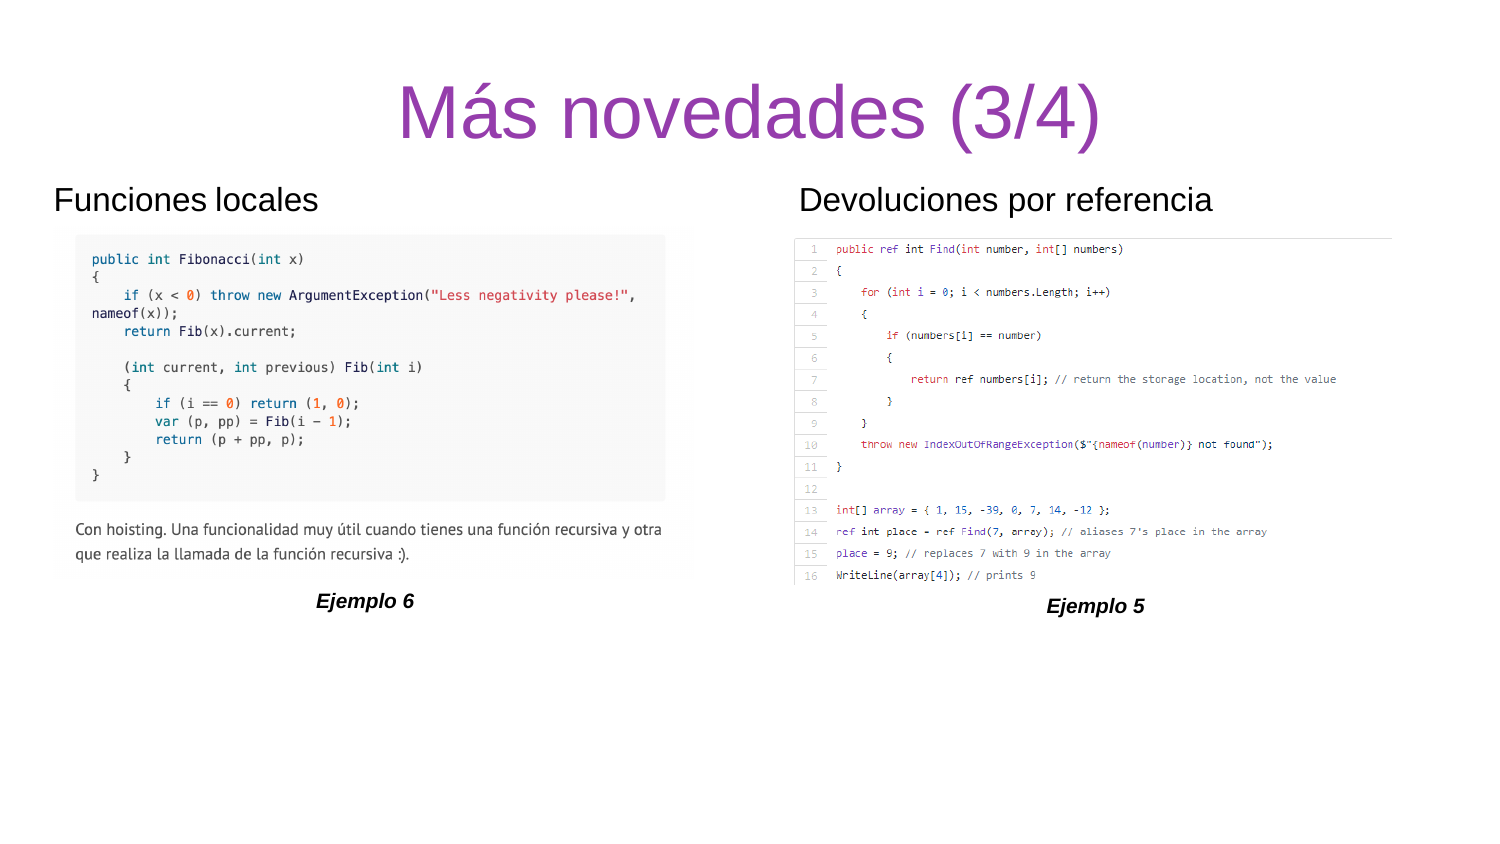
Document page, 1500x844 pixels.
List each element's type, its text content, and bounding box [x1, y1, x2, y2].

text_box Ejemplo 5 [759, 585, 1432, 627]
text_box Devoluciones por referencia [784, 170, 1408, 226]
text_box Funciones locales [38, 170, 663, 226]
picture [53, 225, 694, 580]
text_box Ejemplo 6 [28, 580, 702, 622]
picture [783, 225, 1392, 585]
title Más novedades (3/4) [0, 57, 1500, 160]
